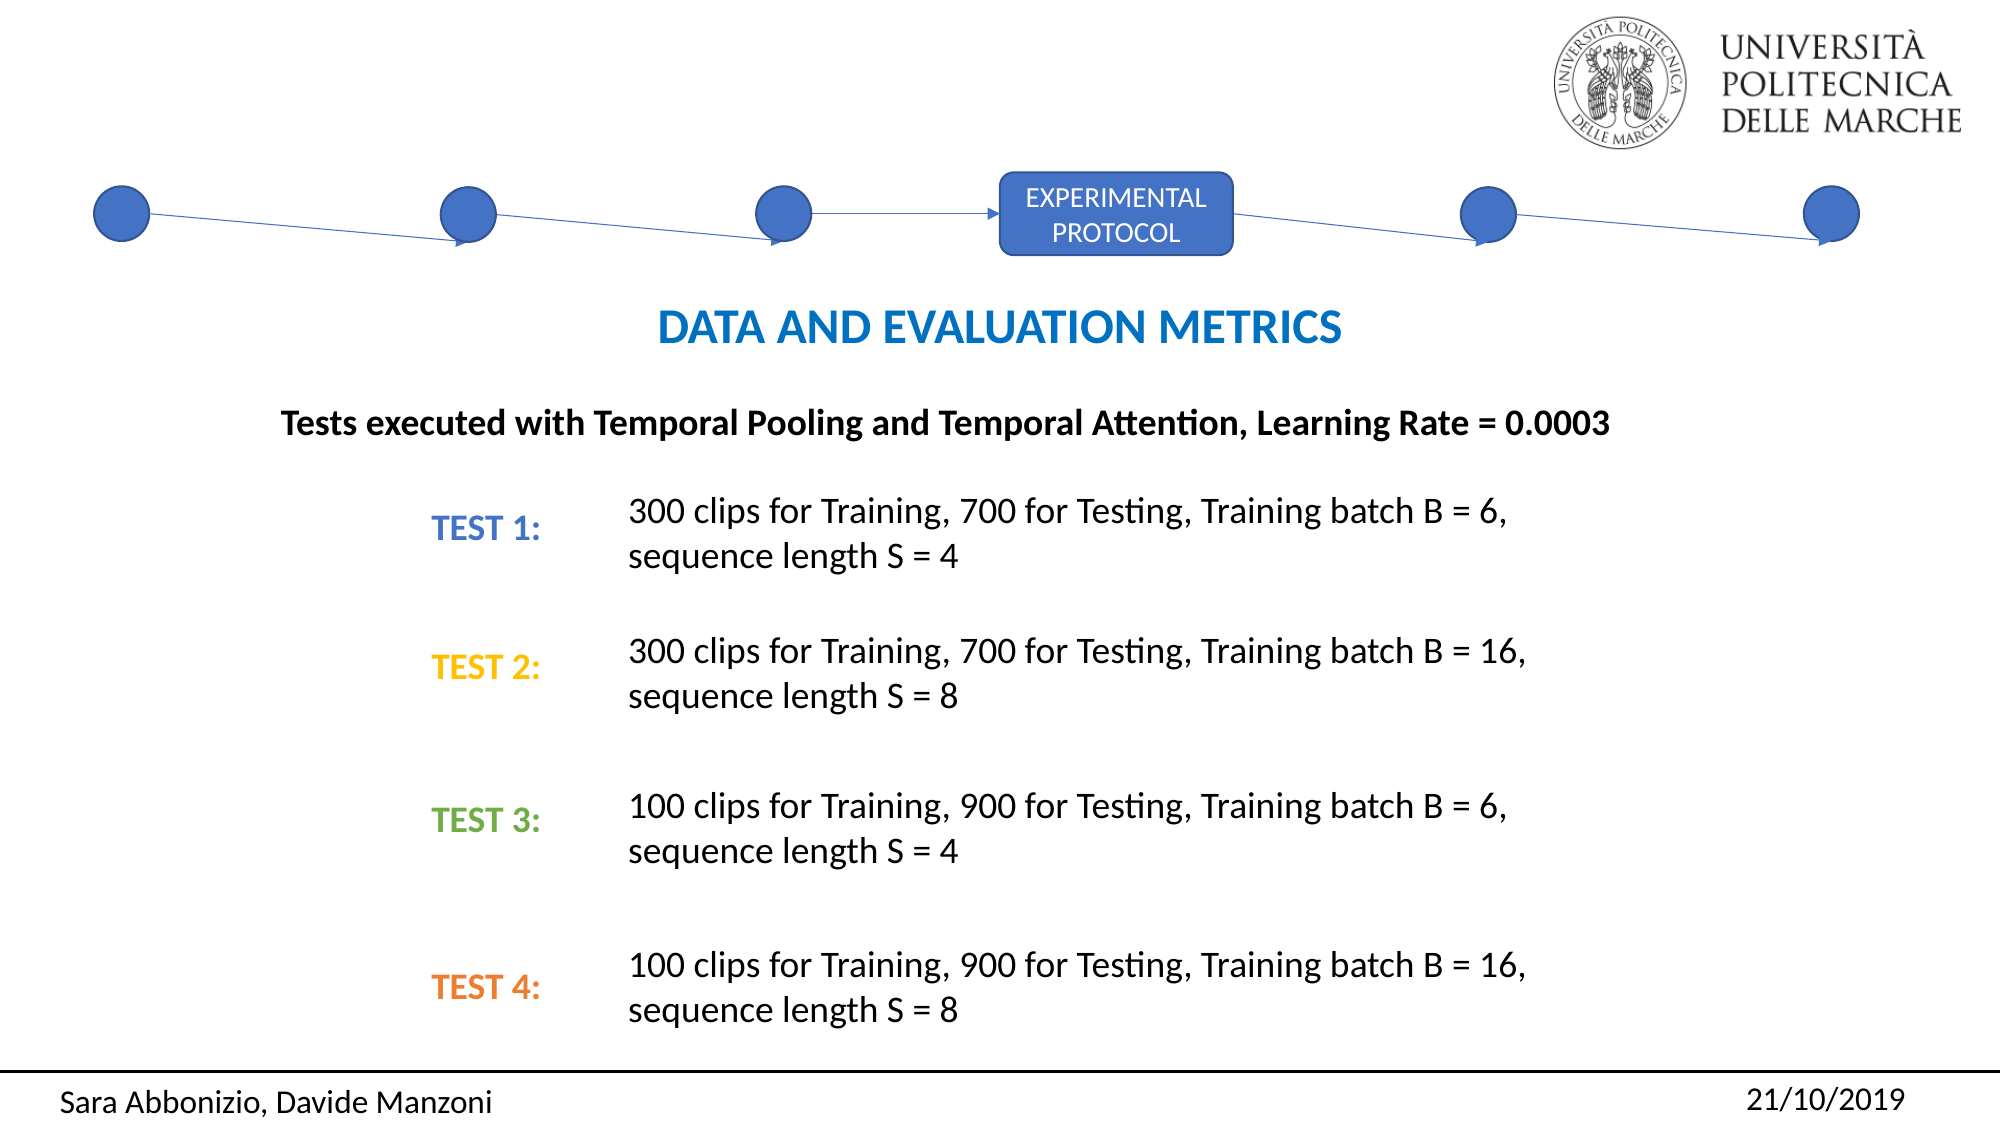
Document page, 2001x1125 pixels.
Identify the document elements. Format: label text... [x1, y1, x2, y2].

text_box TEST 3: [416, 787, 560, 847]
text_box Sara Abbonizio, Davide Manzoni [45, 1072, 560, 1125]
picture [1554, 3, 1961, 165]
text_box TEST 1: [416, 495, 560, 556]
text_box TEST 2: [416, 634, 560, 695]
text_box [1802, 185, 1861, 243]
text_box 300 clips for Training, 700 for Testing, Training batch B = 6, sequence length S = 4 [613, 479, 1600, 584]
text_box 100 clips for Training, 900 for Testing, Training batch B = 16, sequence length S = 8 [613, 932, 1600, 1038]
text_box [93, 185, 151, 243]
text_box TEST 4: [416, 954, 560, 1015]
text_box 100 clips for Training, 900 for Testing, Training batch B = 6, sequence length S = 4 [613, 773, 1600, 879]
text_box [439, 186, 497, 243]
text_box Tests executed with Temporal Pooling and Temporal Attention, Learning Rate = 0.0003 [266, 390, 1967, 451]
text_box EXPERIMENTAL PROTOCOL [998, 171, 1234, 257]
text_box [755, 185, 813, 243]
text_box 21/10/2019 [1731, 1072, 2000, 1124]
text_box DATA AND EVALUATION METRICS [70, 286, 1930, 362]
text_box 300 clips for Training, 700 for Testing, Training batch B = 16, sequence length S = 8 [613, 618, 1600, 724]
text_box [1459, 186, 1517, 243]
